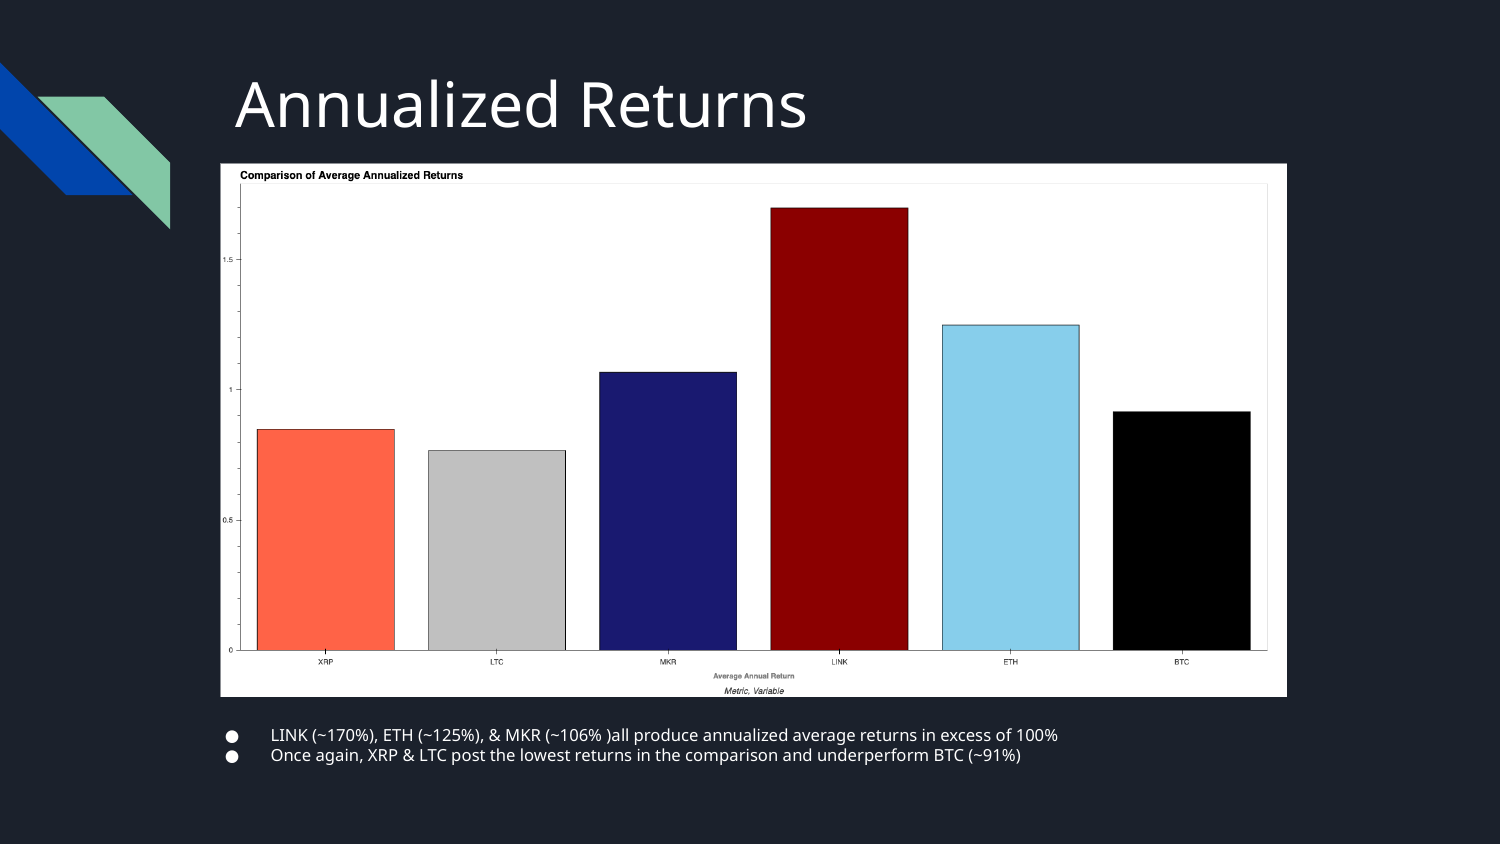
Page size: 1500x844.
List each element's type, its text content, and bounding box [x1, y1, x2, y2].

text_box LINK (~170%), ETH (~125%), & MKR (~106% )all produce annualized average returns in excess of 100% Once again, XRP & LTC post the lowest returns in the comparison and underperform BTC (~91%) [180, 709, 1268, 780]
picture [220, 163, 1287, 697]
title Annualized Returns [220, 50, 1412, 135]
